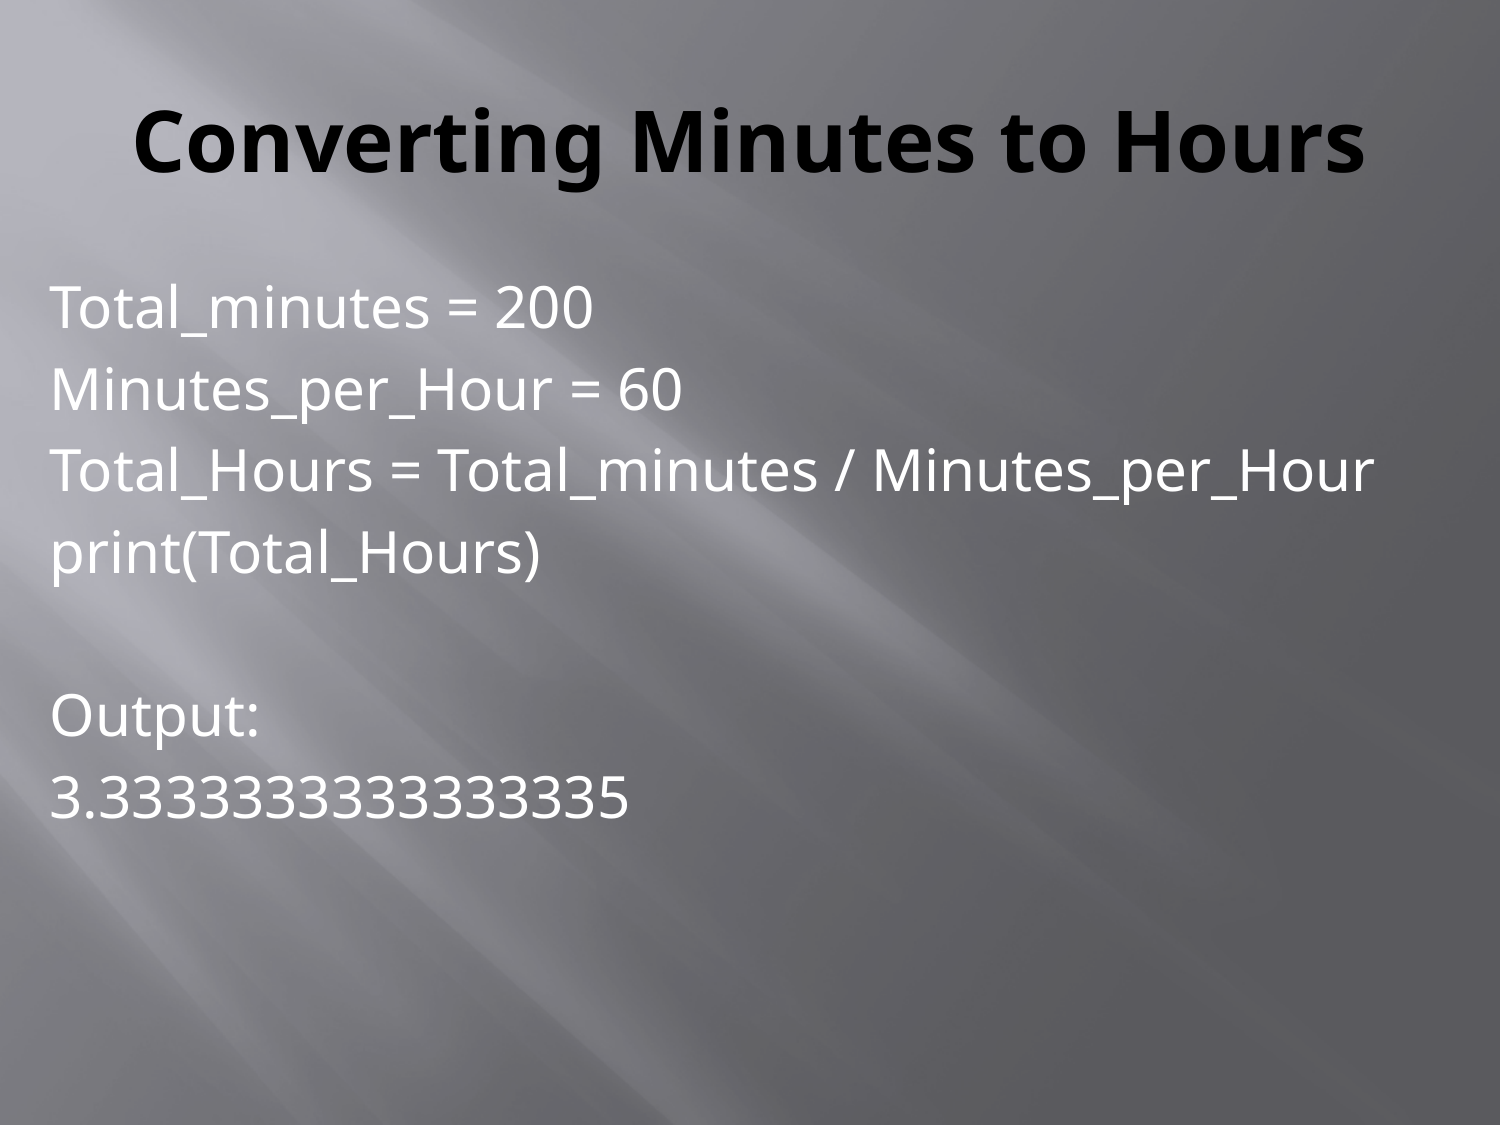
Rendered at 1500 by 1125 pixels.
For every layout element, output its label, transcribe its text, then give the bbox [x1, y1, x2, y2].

title Converting Minutes to Hours [75, 45, 1425, 233]
list Total_minutes = 200 Minutes_per_Hour = 60 Total_Hours = Total_minutes / Minutes_per_Hour print(Total_Hours) Output: 3.3333333333333335 [12, 262, 1500, 1035]
